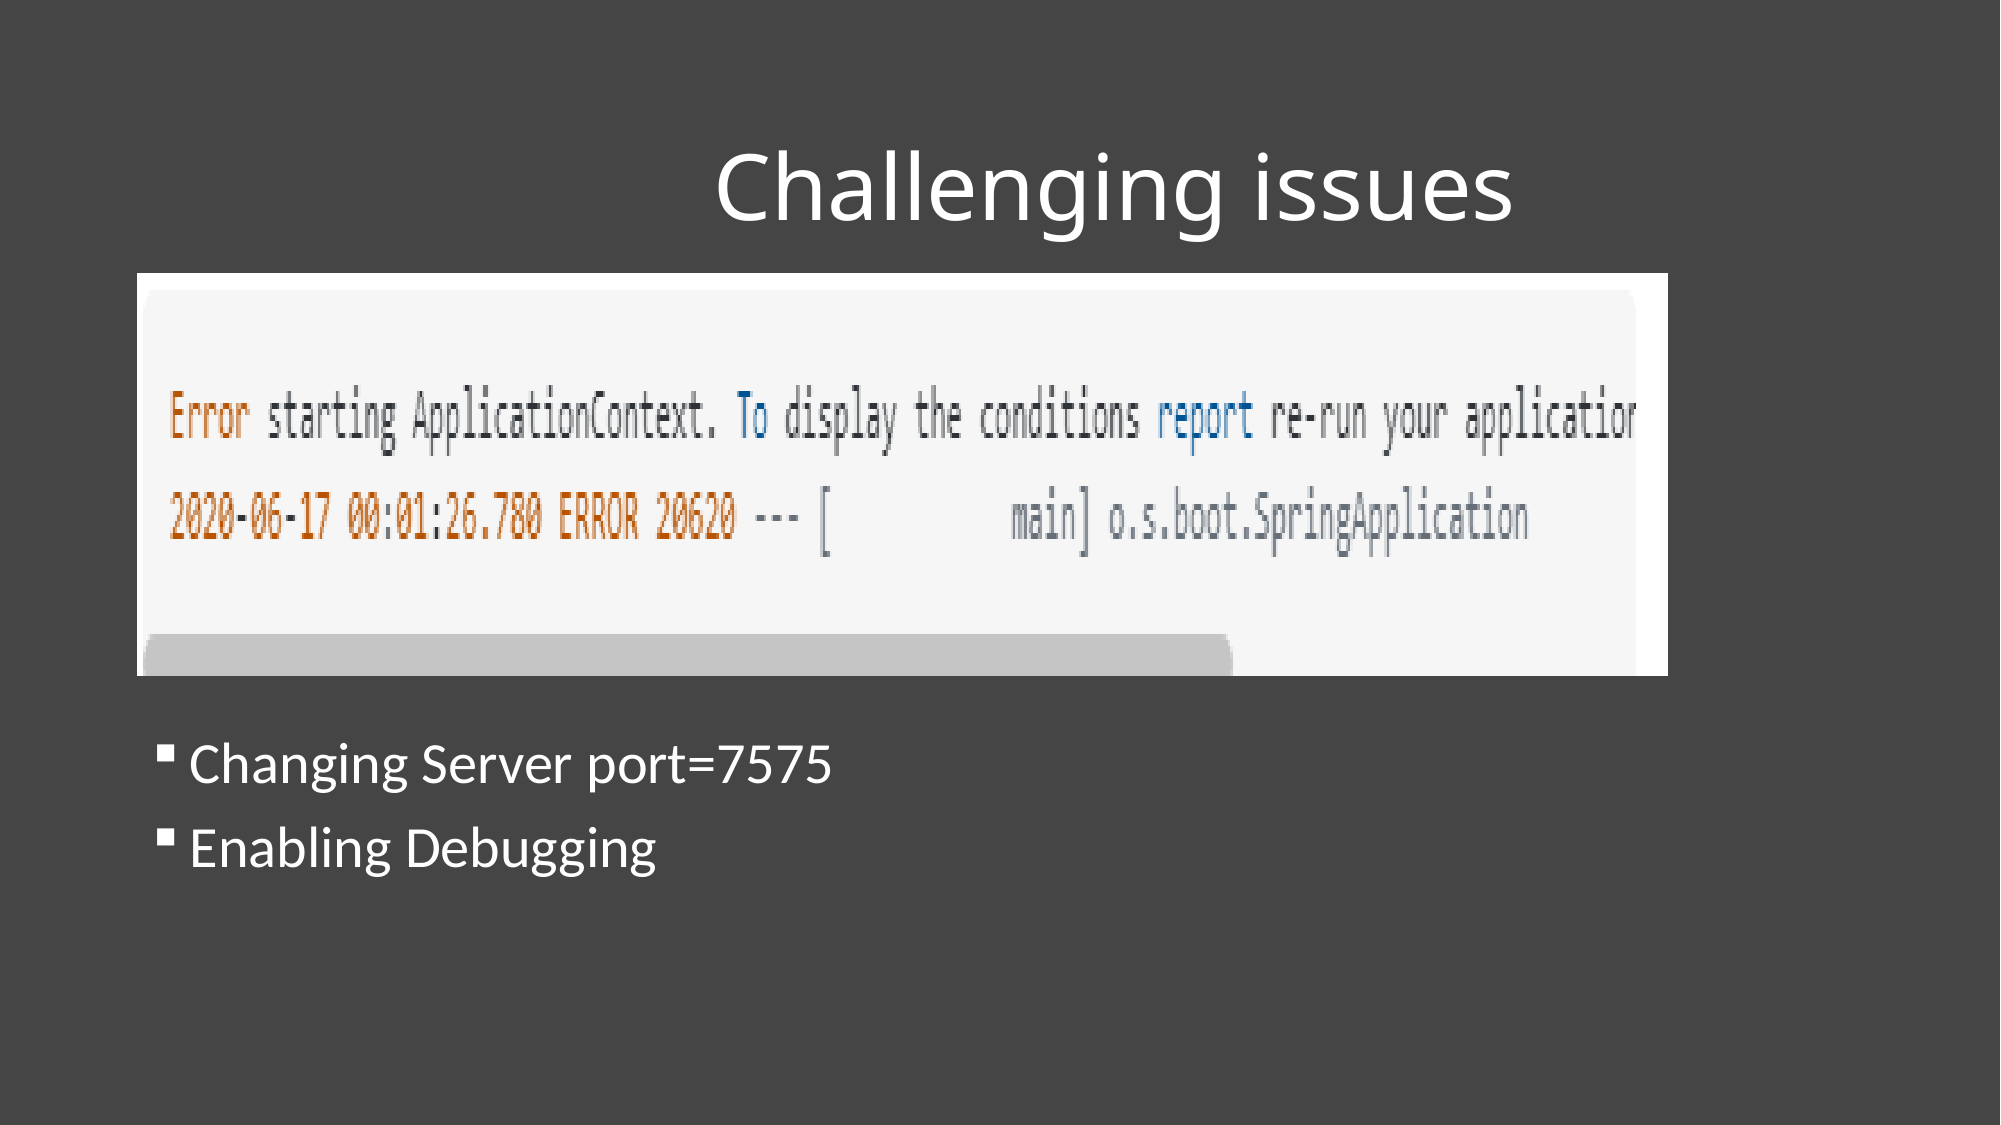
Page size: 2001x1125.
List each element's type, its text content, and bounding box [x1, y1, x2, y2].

list , Changing Server port=7575 Enabling Debugging [137, 299, 1863, 1014]
picture [137, 273, 1668, 677]
title Challenging issues [252, 82, 1978, 300]
